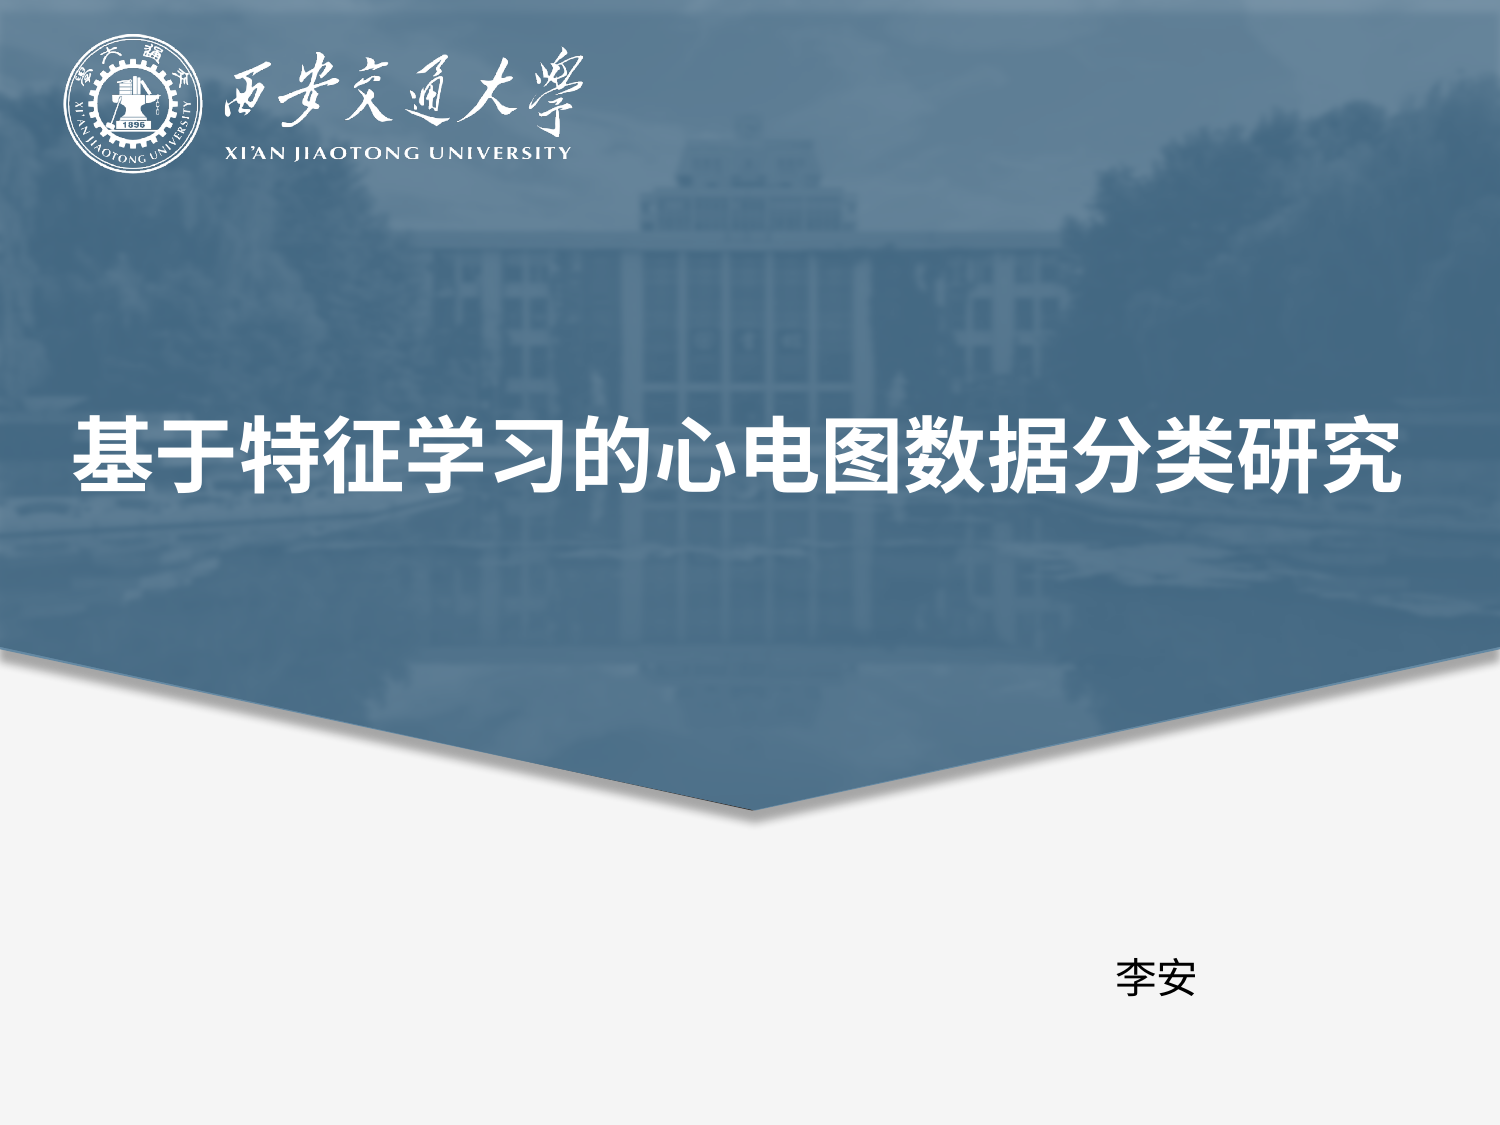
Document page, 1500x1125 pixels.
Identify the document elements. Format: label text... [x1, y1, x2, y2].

text_box 基于特征学习的心电图数据分类研究 [0, 346, 1476, 511]
text_box [0, 0, 1500, 812]
text_box 李安 [1100, 944, 1214, 1010]
picture [63, 34, 603, 179]
